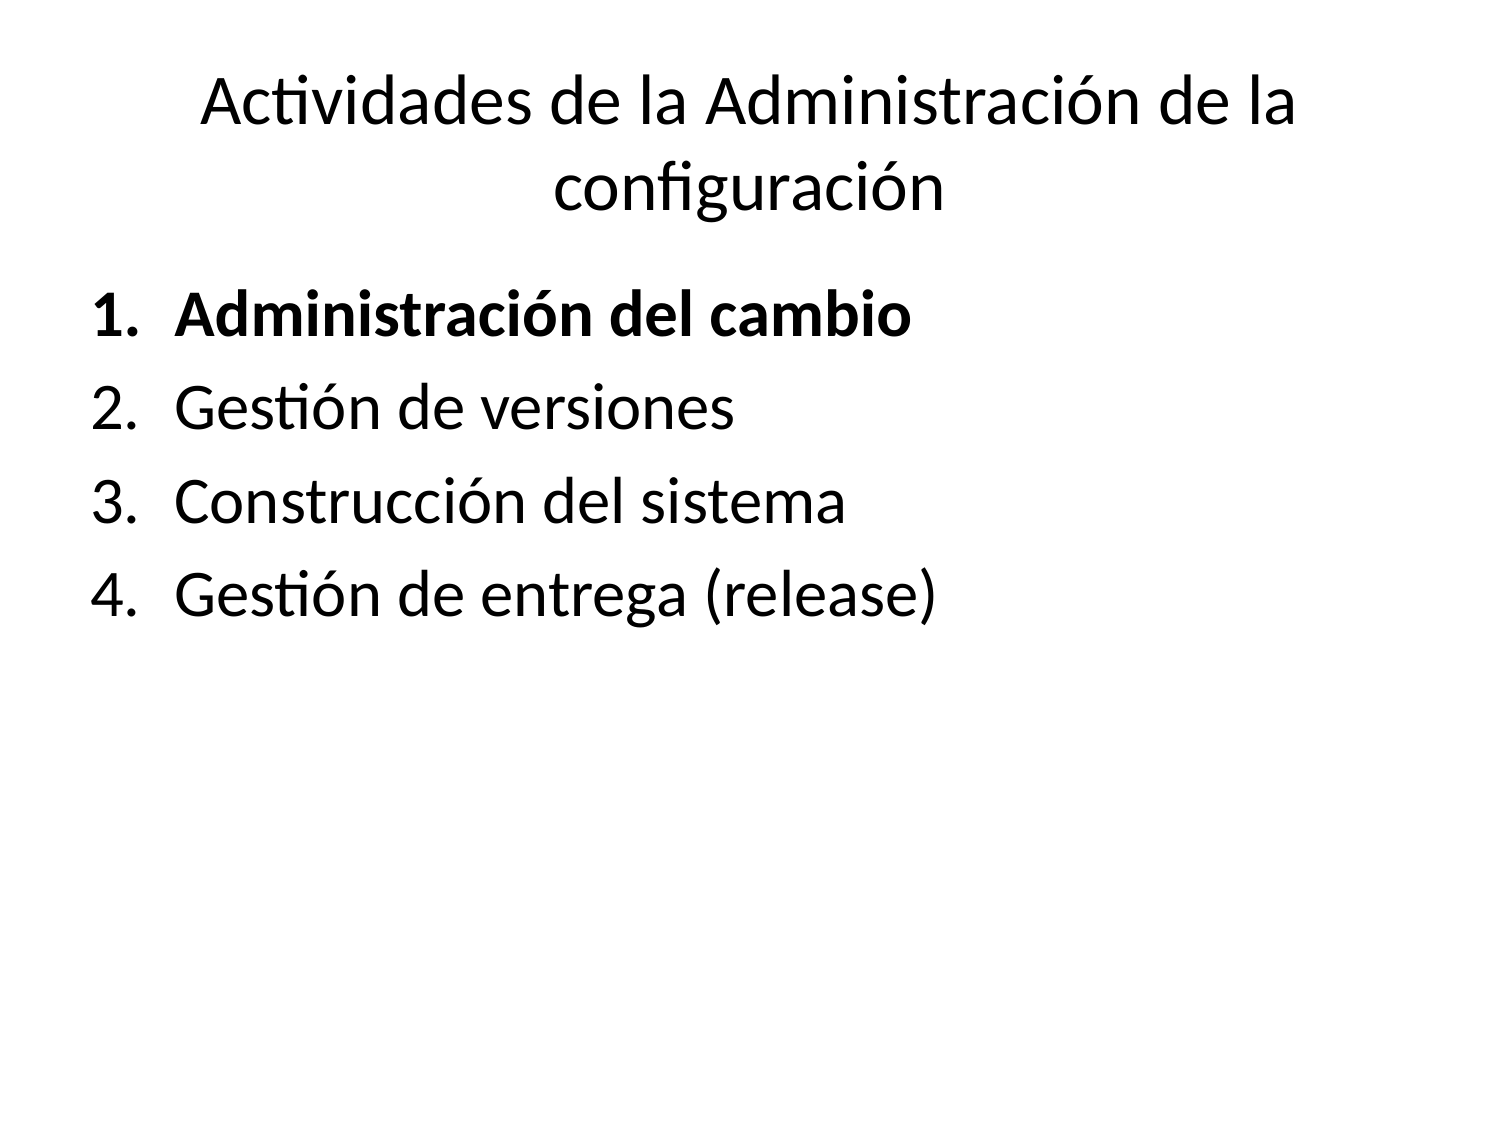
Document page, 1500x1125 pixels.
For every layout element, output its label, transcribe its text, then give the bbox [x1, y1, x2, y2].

list Administración del cambio Gestión de versiones Construcción del sistema Gestión de entrega (release) [75, 262, 1425, 1005]
title Actividades de la Administración de la configuración [75, 45, 1425, 233]
